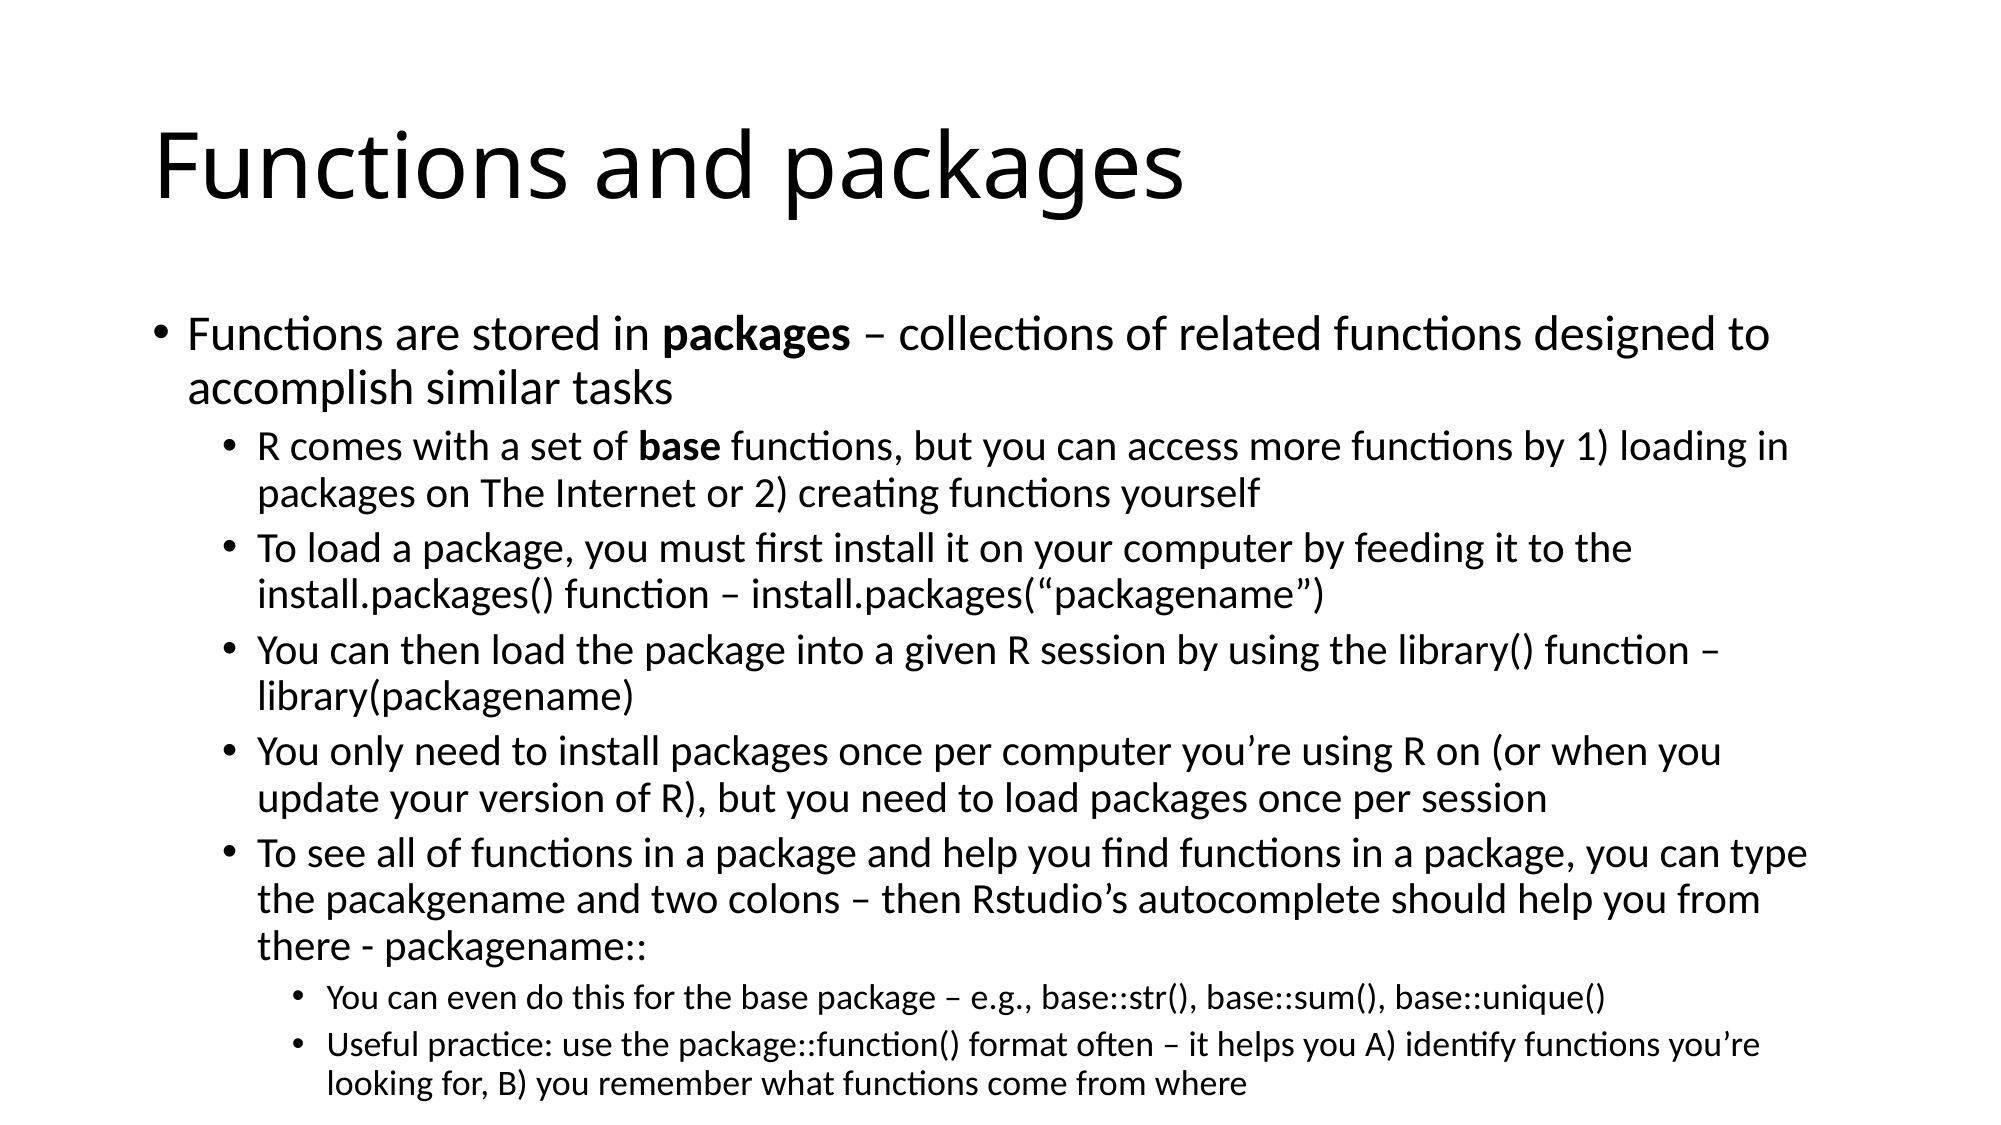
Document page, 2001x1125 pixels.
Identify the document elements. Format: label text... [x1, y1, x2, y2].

title Functions and packages [137, 59, 1863, 278]
list Functions are stored in packages – collections of related functions designed to accomplish similar tasks R comes with a set of base functions, but you can access more functions by 1) loading in packages on The Internet or 2) creating functions yourself To load a package, you must first install it on your computer by feeding it to the install.packages() function – install.packages(“packagename”) You can then load the package into a given R session by using the library() function – library(packagename) You only need to install packages once per computer you’re using R on (or when you update your version of R), but you need to load packages once per session To see all of functions in a package and help you find functions in a package, you can type the pacakgename and two colons – then Rstudio’s autocomplete should help you from there - packagename:: You can even do this for the base package – e.g., base::str(), base::sum(), base::unique() Useful practice: use the package::function() format often – it helps you A) identify functions you’re looking for, B) you remember what functions come from where [137, 299, 1863, 1114]
